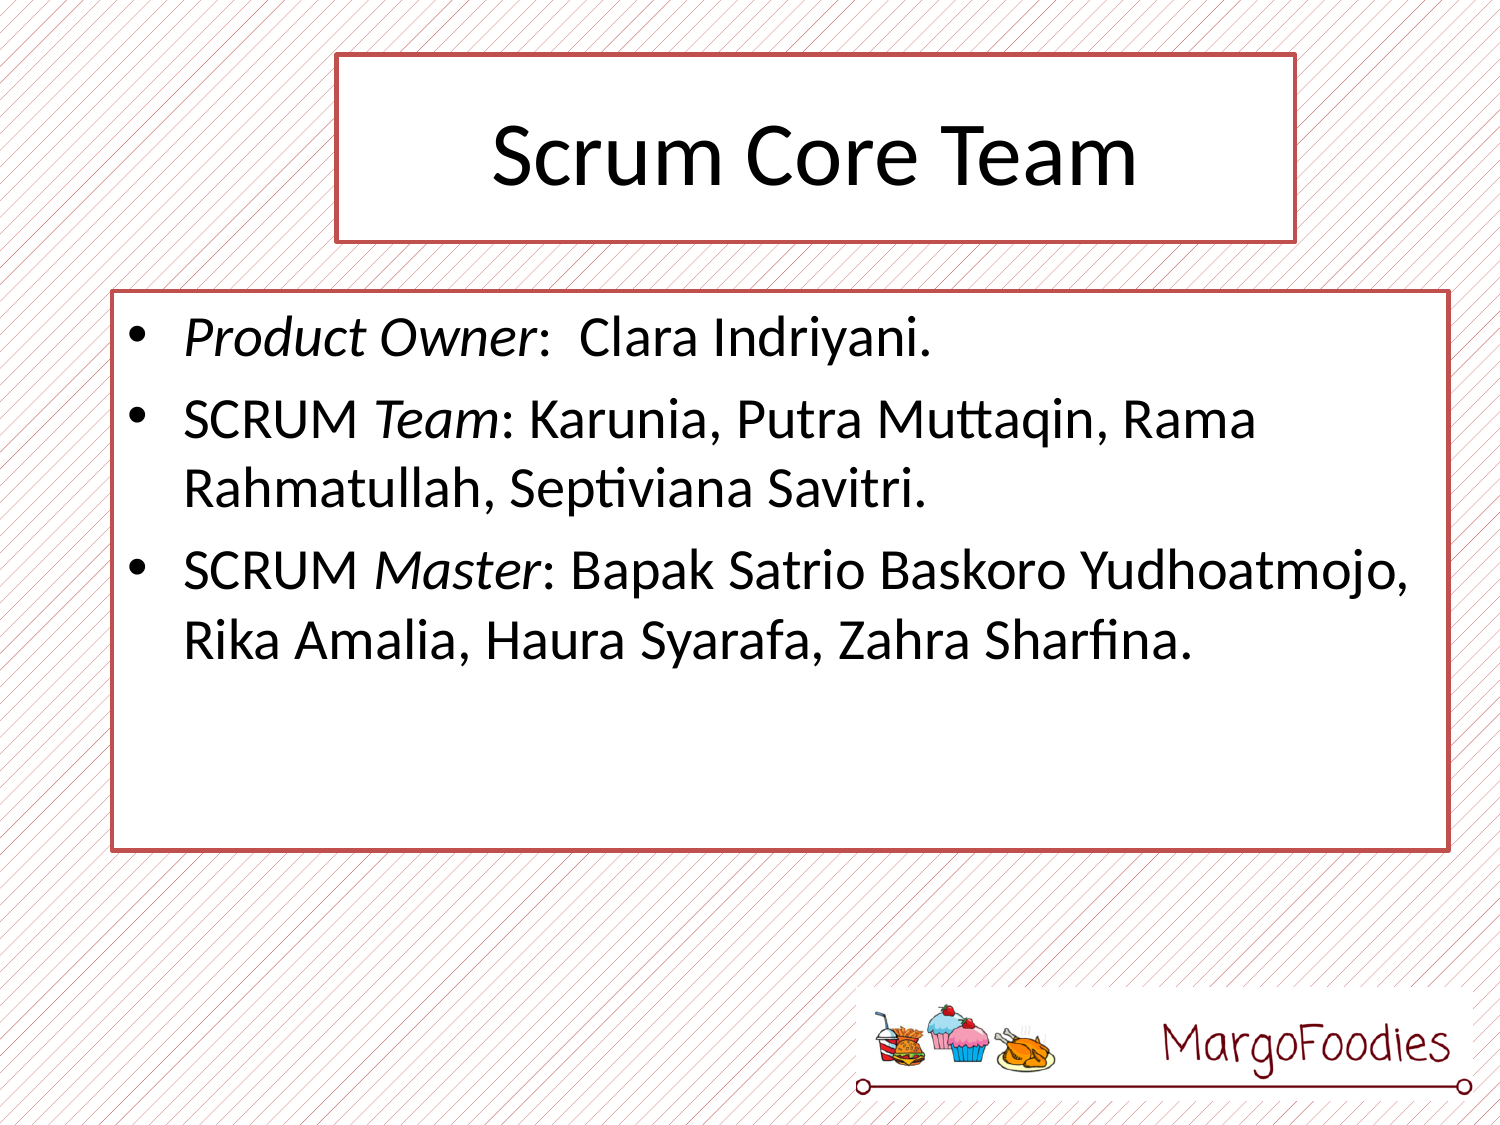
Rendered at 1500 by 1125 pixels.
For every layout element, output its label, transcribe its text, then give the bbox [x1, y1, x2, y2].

title Scrum Core Team [334, 52, 1297, 244]
list Product Owner: Clara Indriyani. SCRUM Team: Karunia, Putra Muttaqin, Rama Rahmatullah, Septiviana Savitri. SCRUM Master: Bapak Satrio Baskoro Yudhoatmojo, Rika Amalia, Haura Syarafa, Zahra Sharfina. [110, 289, 1451, 853]
picture [856, 987, 1474, 1101]
